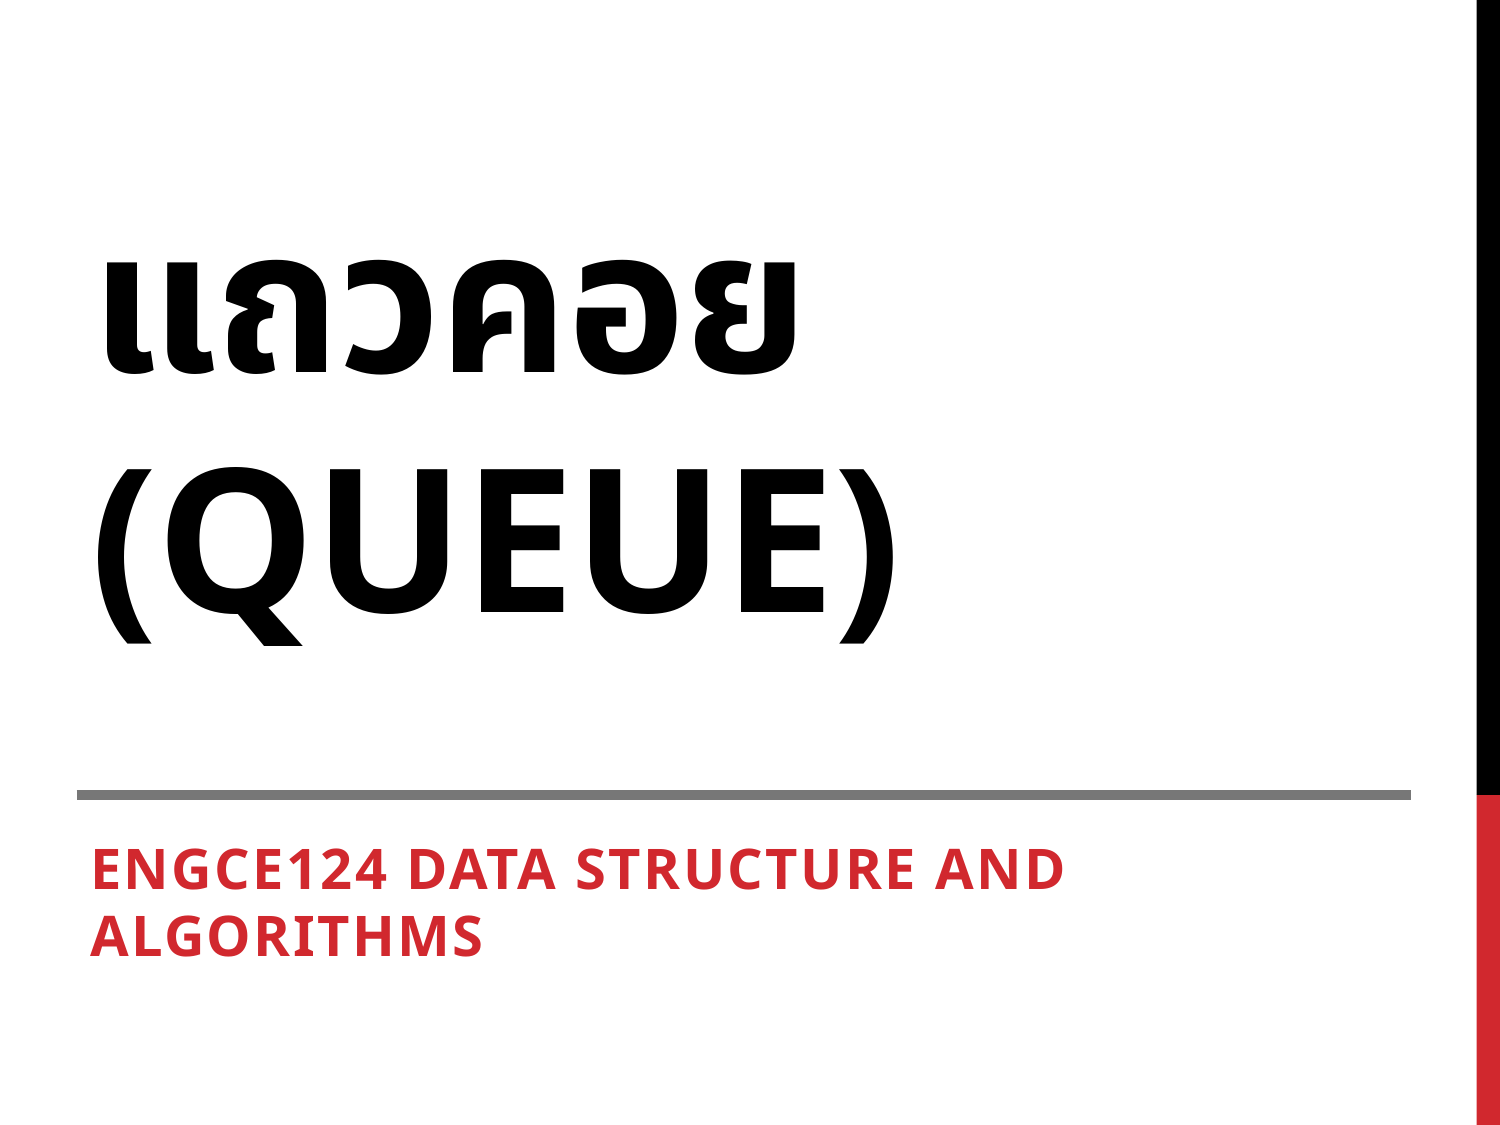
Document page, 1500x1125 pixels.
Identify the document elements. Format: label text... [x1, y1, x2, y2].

subtitle Engce124 data structure and algorithms [75, 825, 1353, 976]
title แถวคอย (QUeue) [75, 37, 1350, 788]
